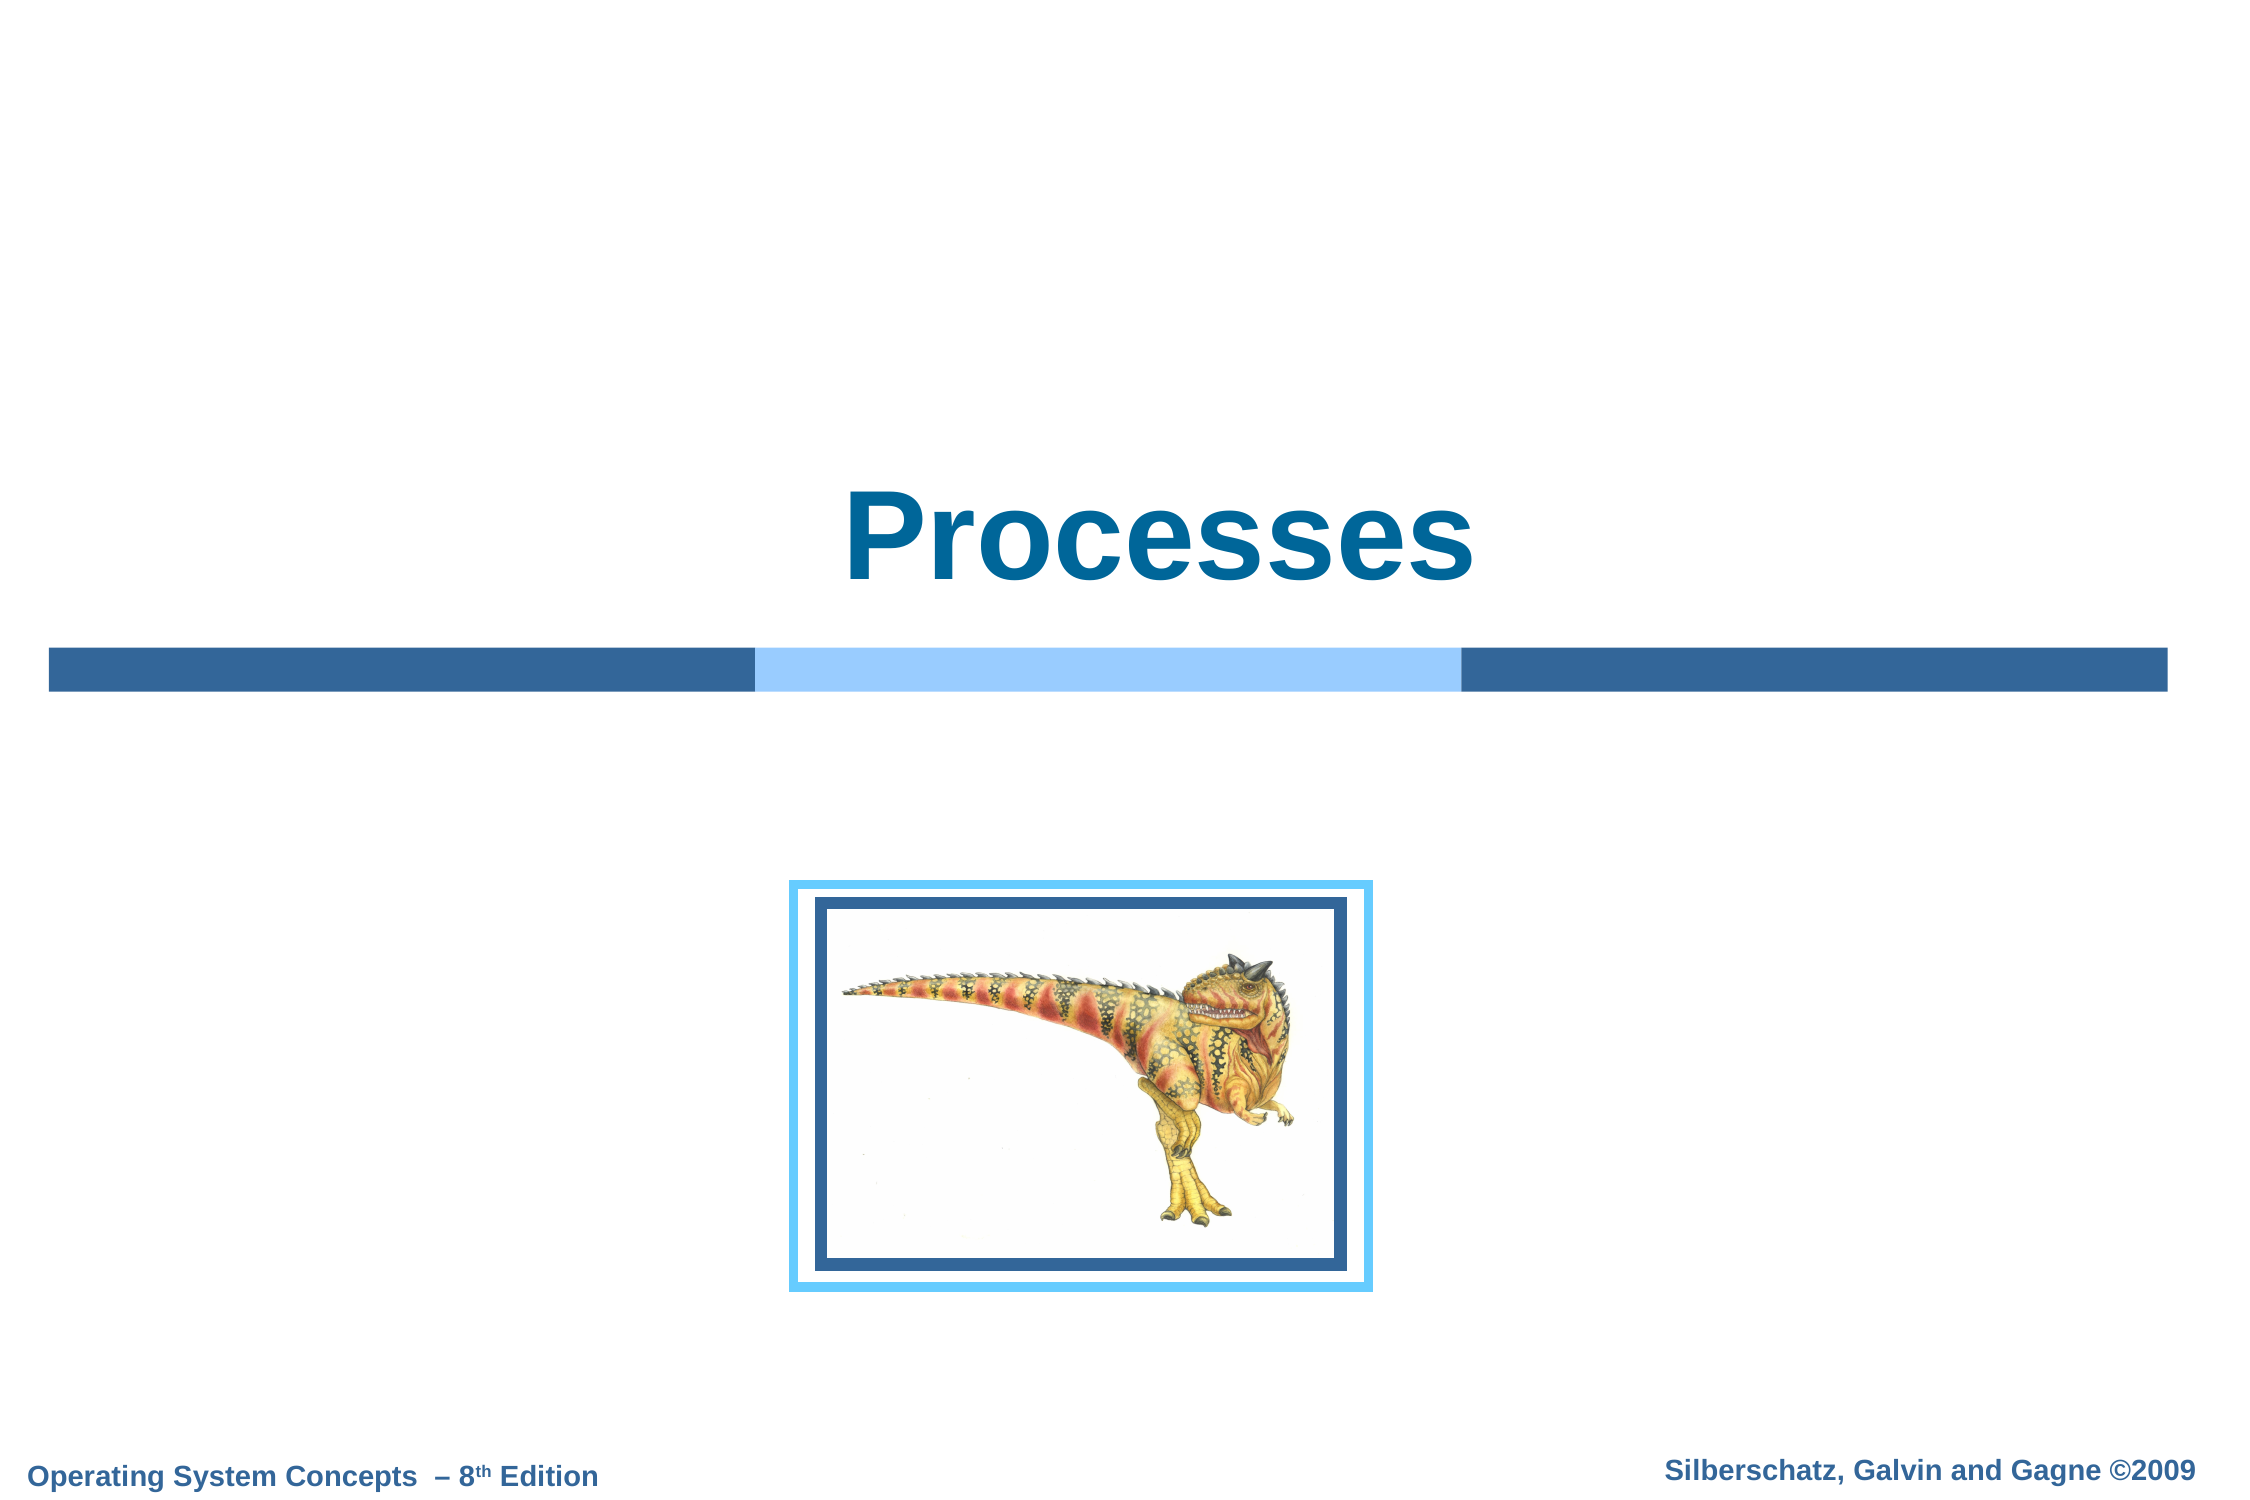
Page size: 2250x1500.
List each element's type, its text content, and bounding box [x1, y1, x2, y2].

picture [827, 909, 1334, 1258]
title Processes [168, 149, 2082, 616]
